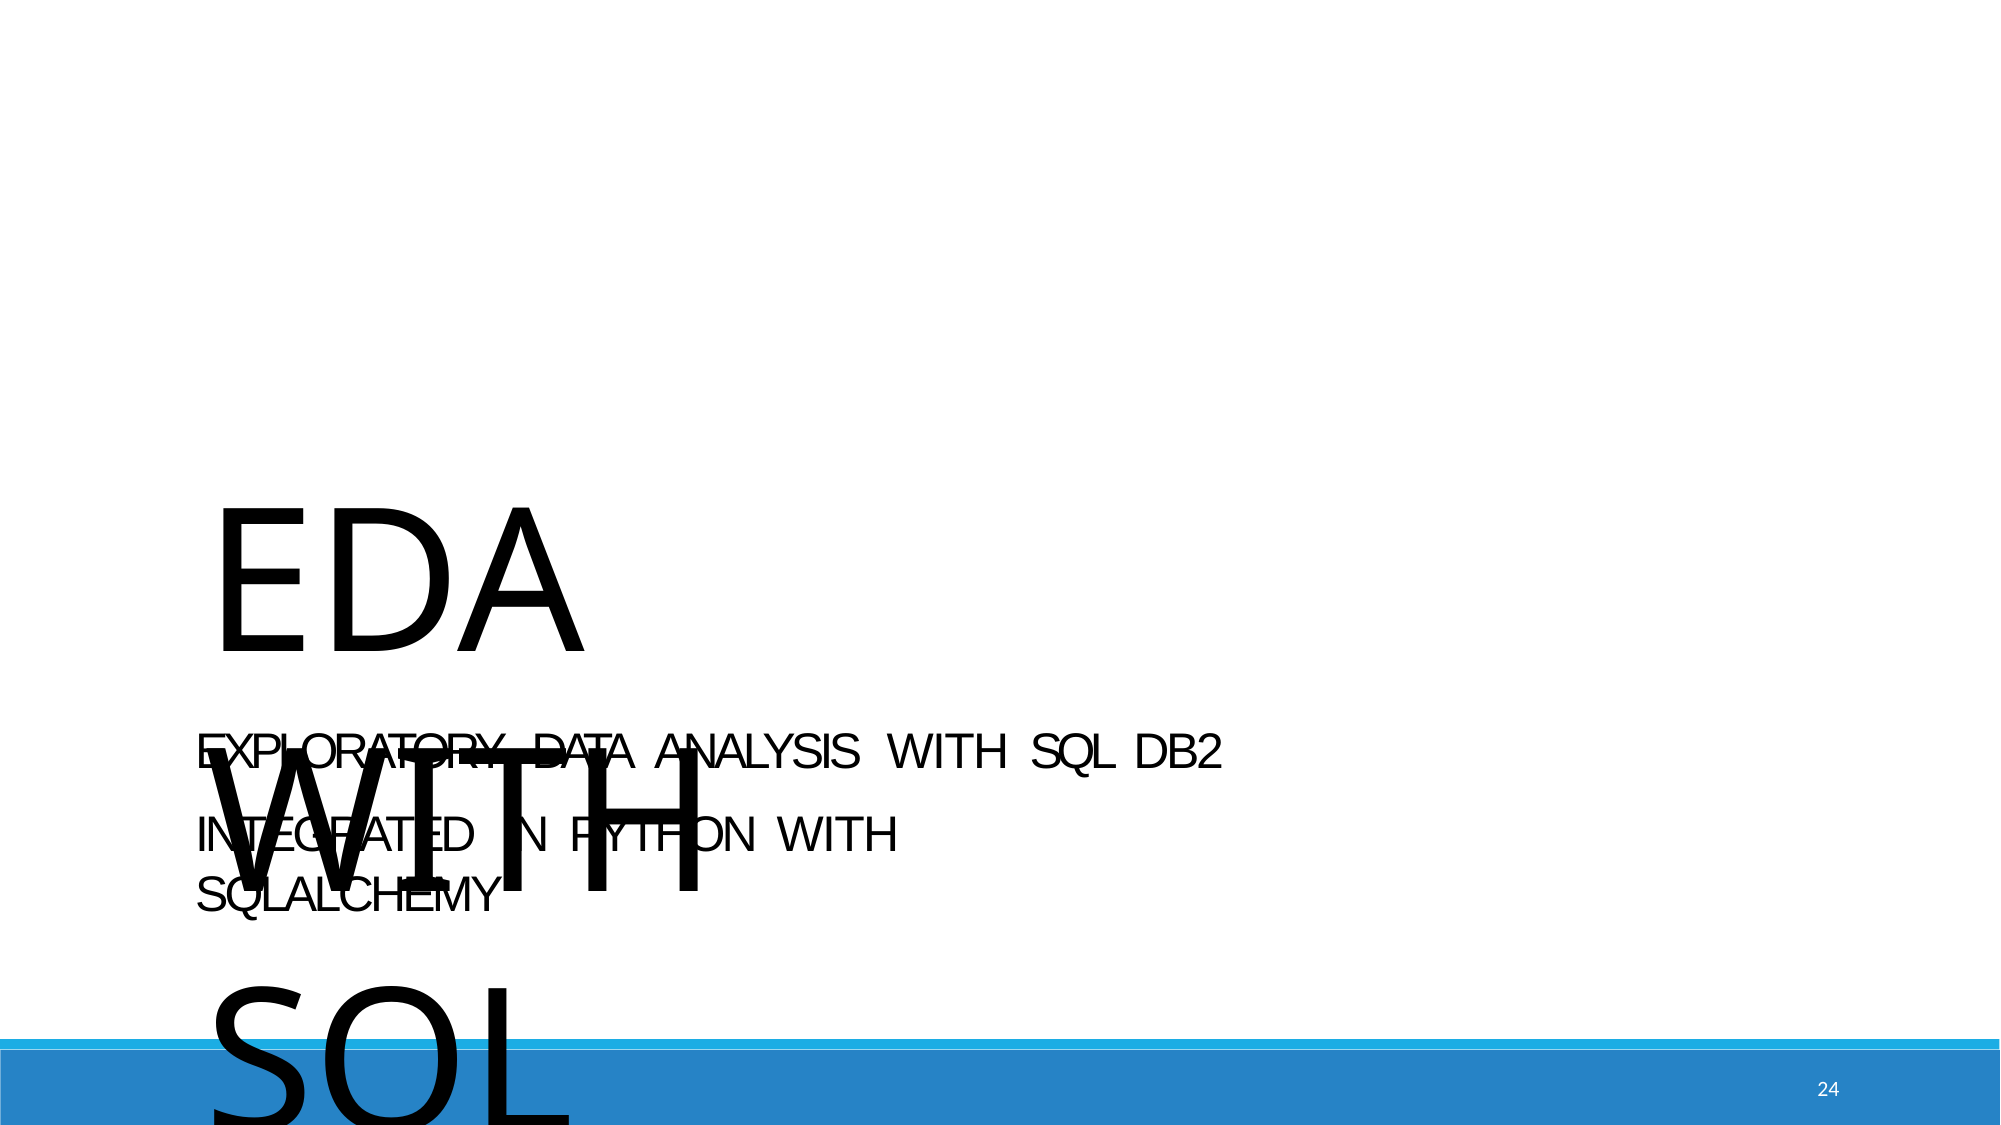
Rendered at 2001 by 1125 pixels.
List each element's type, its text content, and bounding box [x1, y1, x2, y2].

text_box EDA WITH SQL [189, 443, 1127, 1125]
text_box EXPLORATORY DATA ANALYSIS WITH SQL DB2 INTEGRATED IN PYTHON WITH SQLALCHEMY [1127, 692, 1228, 922]
slide_number 24 [1624, 763, 1840, 1125]
